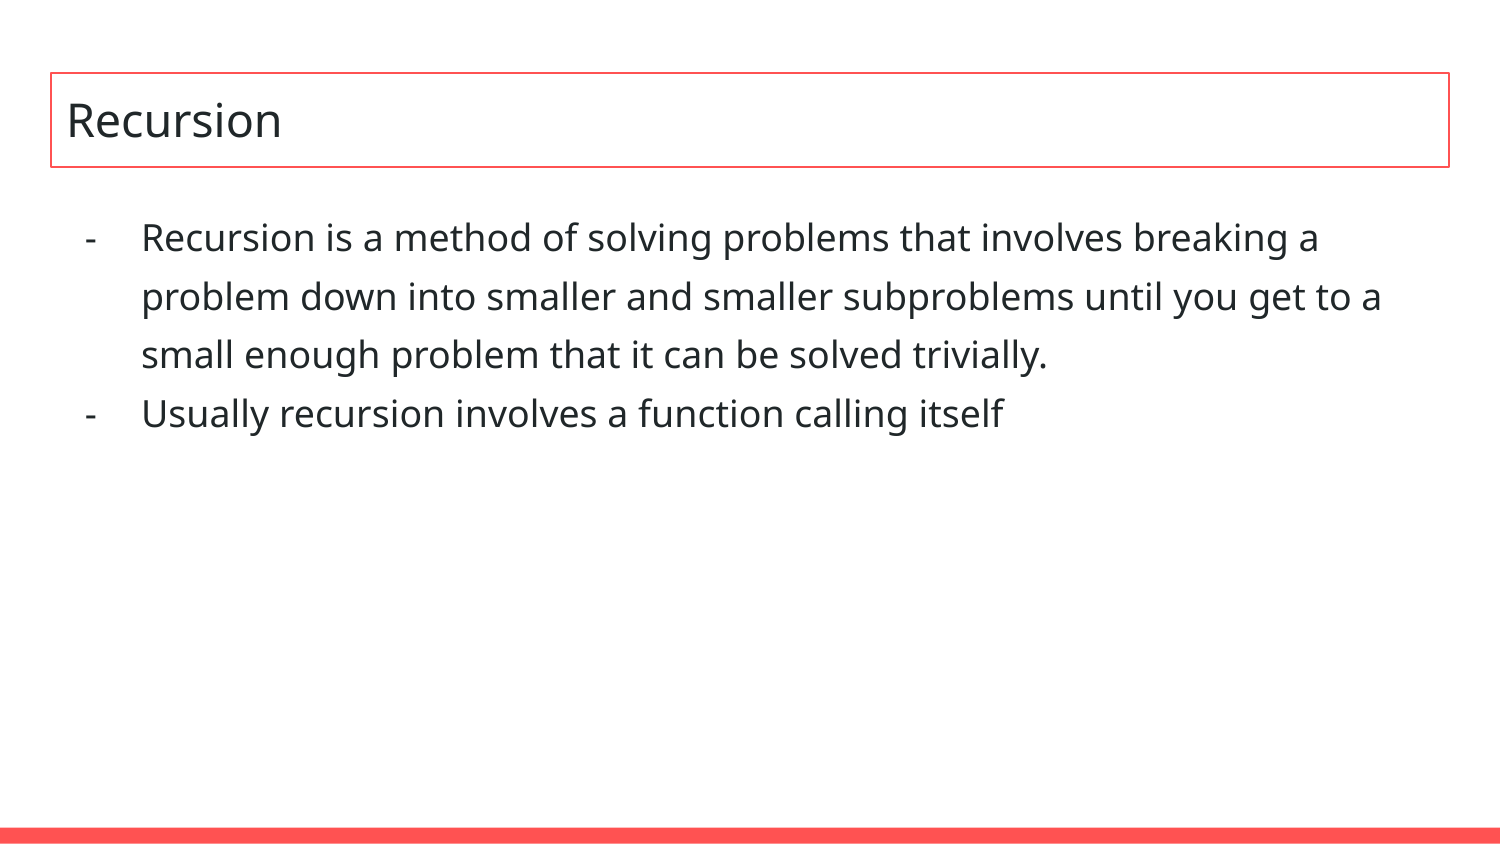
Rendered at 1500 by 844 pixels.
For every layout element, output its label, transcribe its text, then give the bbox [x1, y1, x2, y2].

list Recursion is a method of solving problems that involves breaking a problem down into smaller and smaller subproblems until you get to a small enough problem that it can be solved trivially. Usually recursion involves a function calling itself [51, 189, 1449, 750]
title Recursion [50, 72, 1450, 168]
